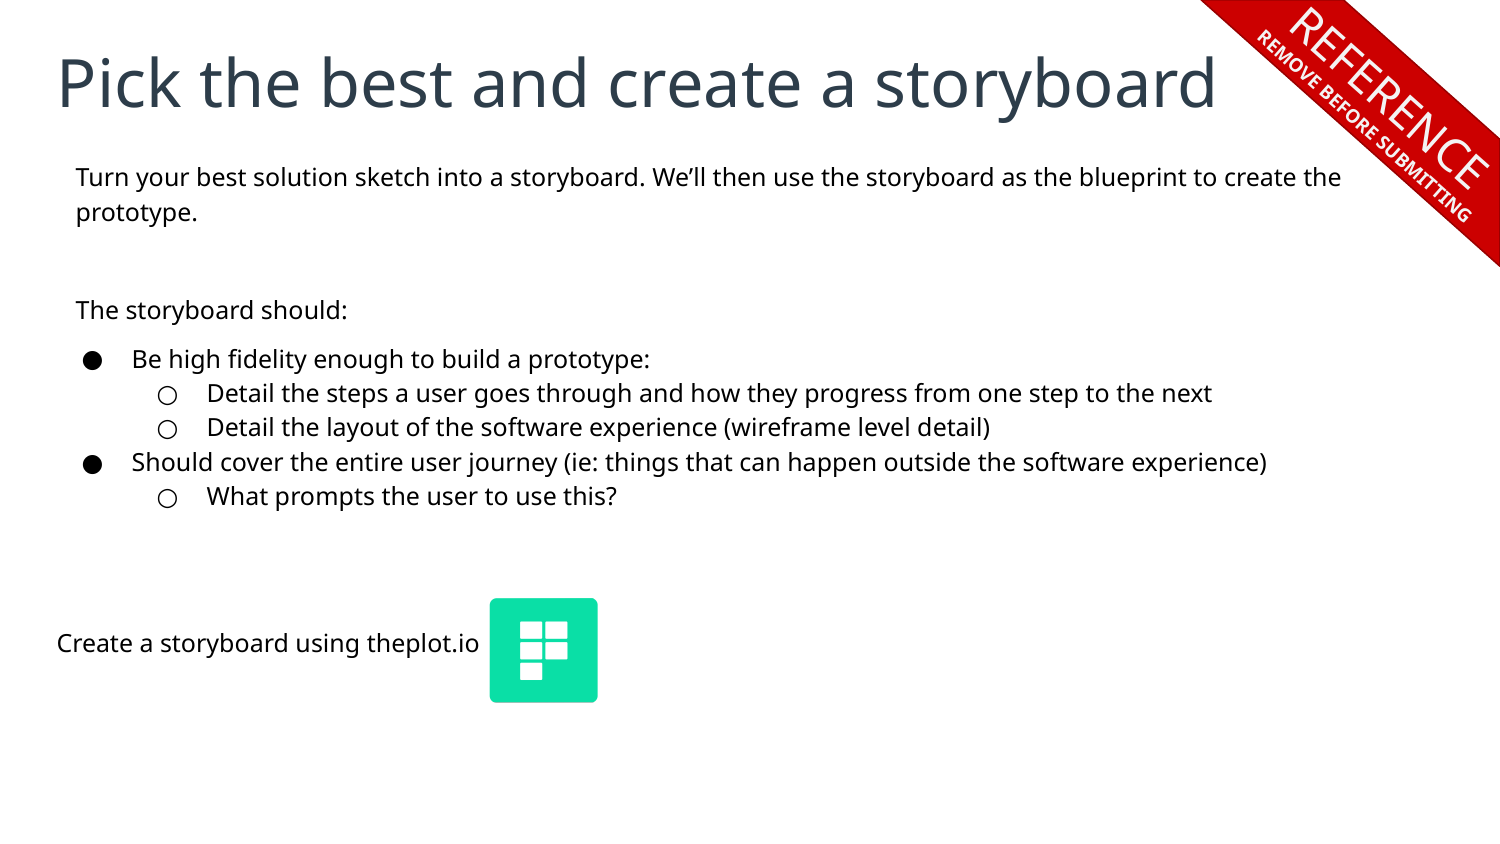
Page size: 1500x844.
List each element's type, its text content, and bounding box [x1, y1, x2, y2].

title Pick the best and create a storyboard [51, 35, 1196, 130]
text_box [1201, 0, 1500, 267]
picture [488, 596, 600, 703]
list Turn your best solution sketch into a storyboard. We’ll then use the storyboard as the blueprint to create the prototype. The storyboard should: Be high fidelity enough to build a prototype: Detail the steps a user goes through and how they progress from one step to the next Detail the layout of the software experience (wireframe level detail) Should cover the entire user journey (ie: things that can happen outside the software experience) What prompts the user to use this? Create a storyboard using theplot.io [51, 151, 1449, 675]
